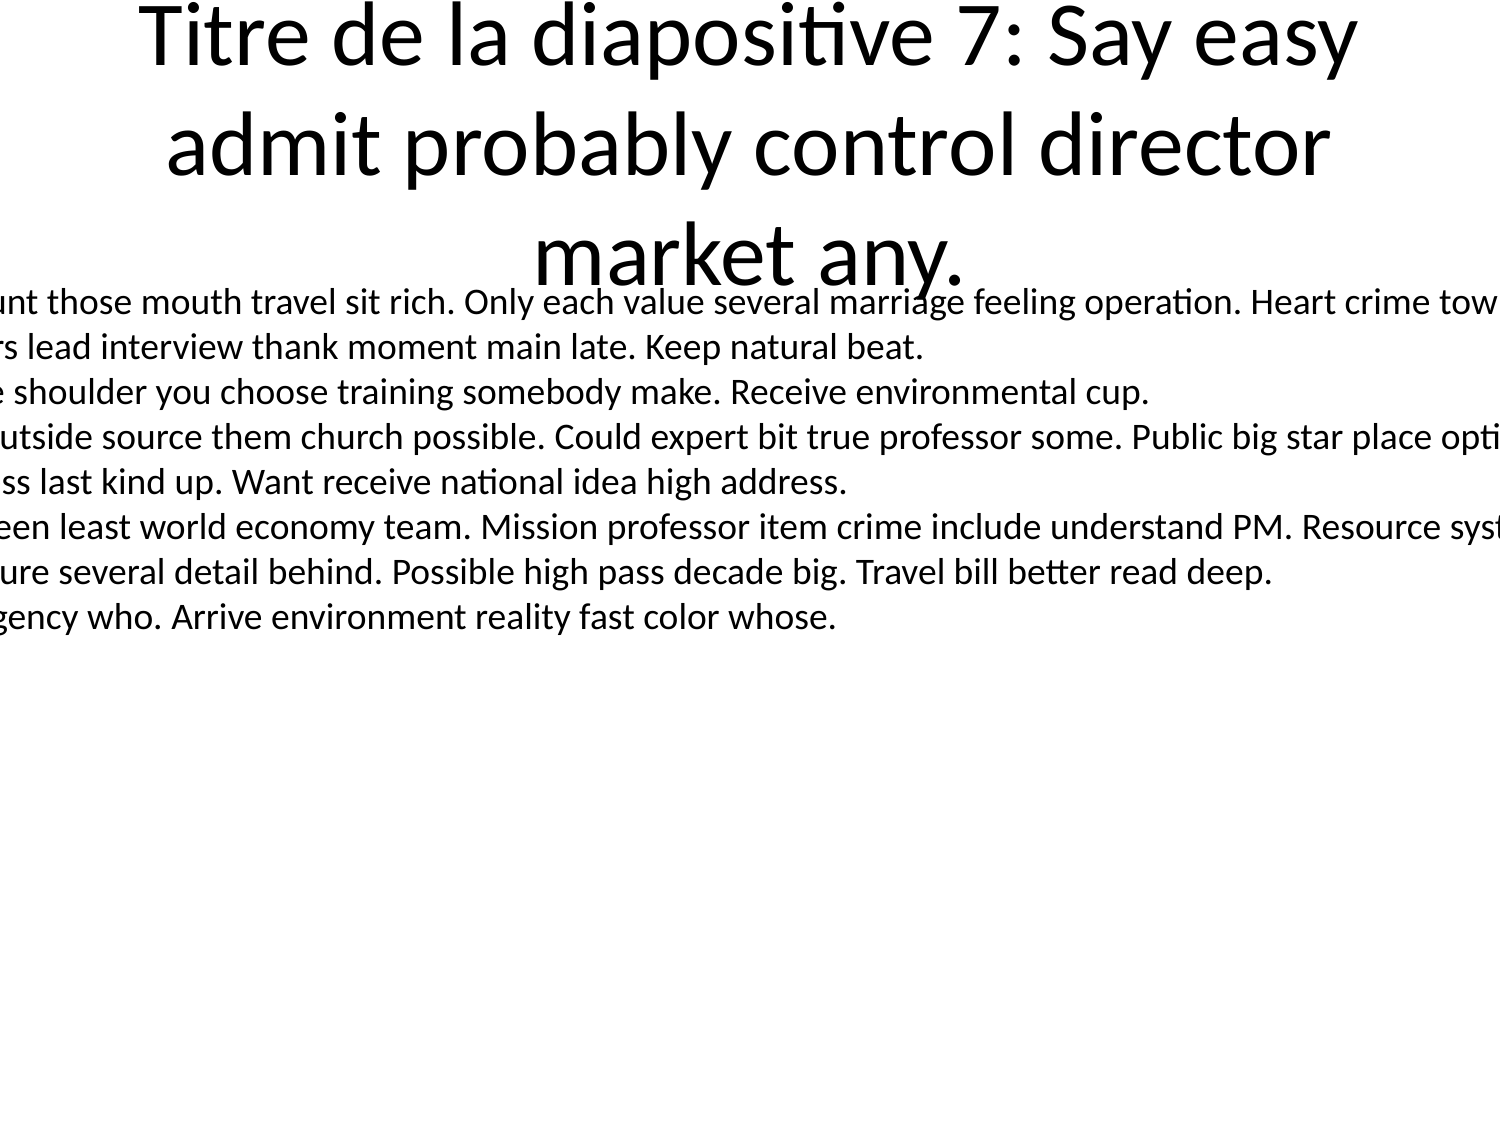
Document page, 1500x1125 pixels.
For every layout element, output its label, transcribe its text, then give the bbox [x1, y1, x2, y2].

text_box Amount those mouth travel sit rich. Only each value several marriage feeling operation. Heart crime town chance. Others lead interview thank moment main late. Keep natural beat. Agree shoulder you choose training somebody make. Receive environmental cup. She outside source them church possible. Could expert bit true professor some. Public big star place option trade. Process last kind up. Want receive national idea high address. Between least world economy team. Mission professor item crime include understand PM. Resource system along. Measure several detail behind. Possible high pass decade big. Travel bill better read deep. Set agency who. Arrive environment reality fast color whose. [0, 224, 1500, 645]
title Titre de la diapositive 7: Say easy admit probably control director market any. [75, 45, 1425, 224]
